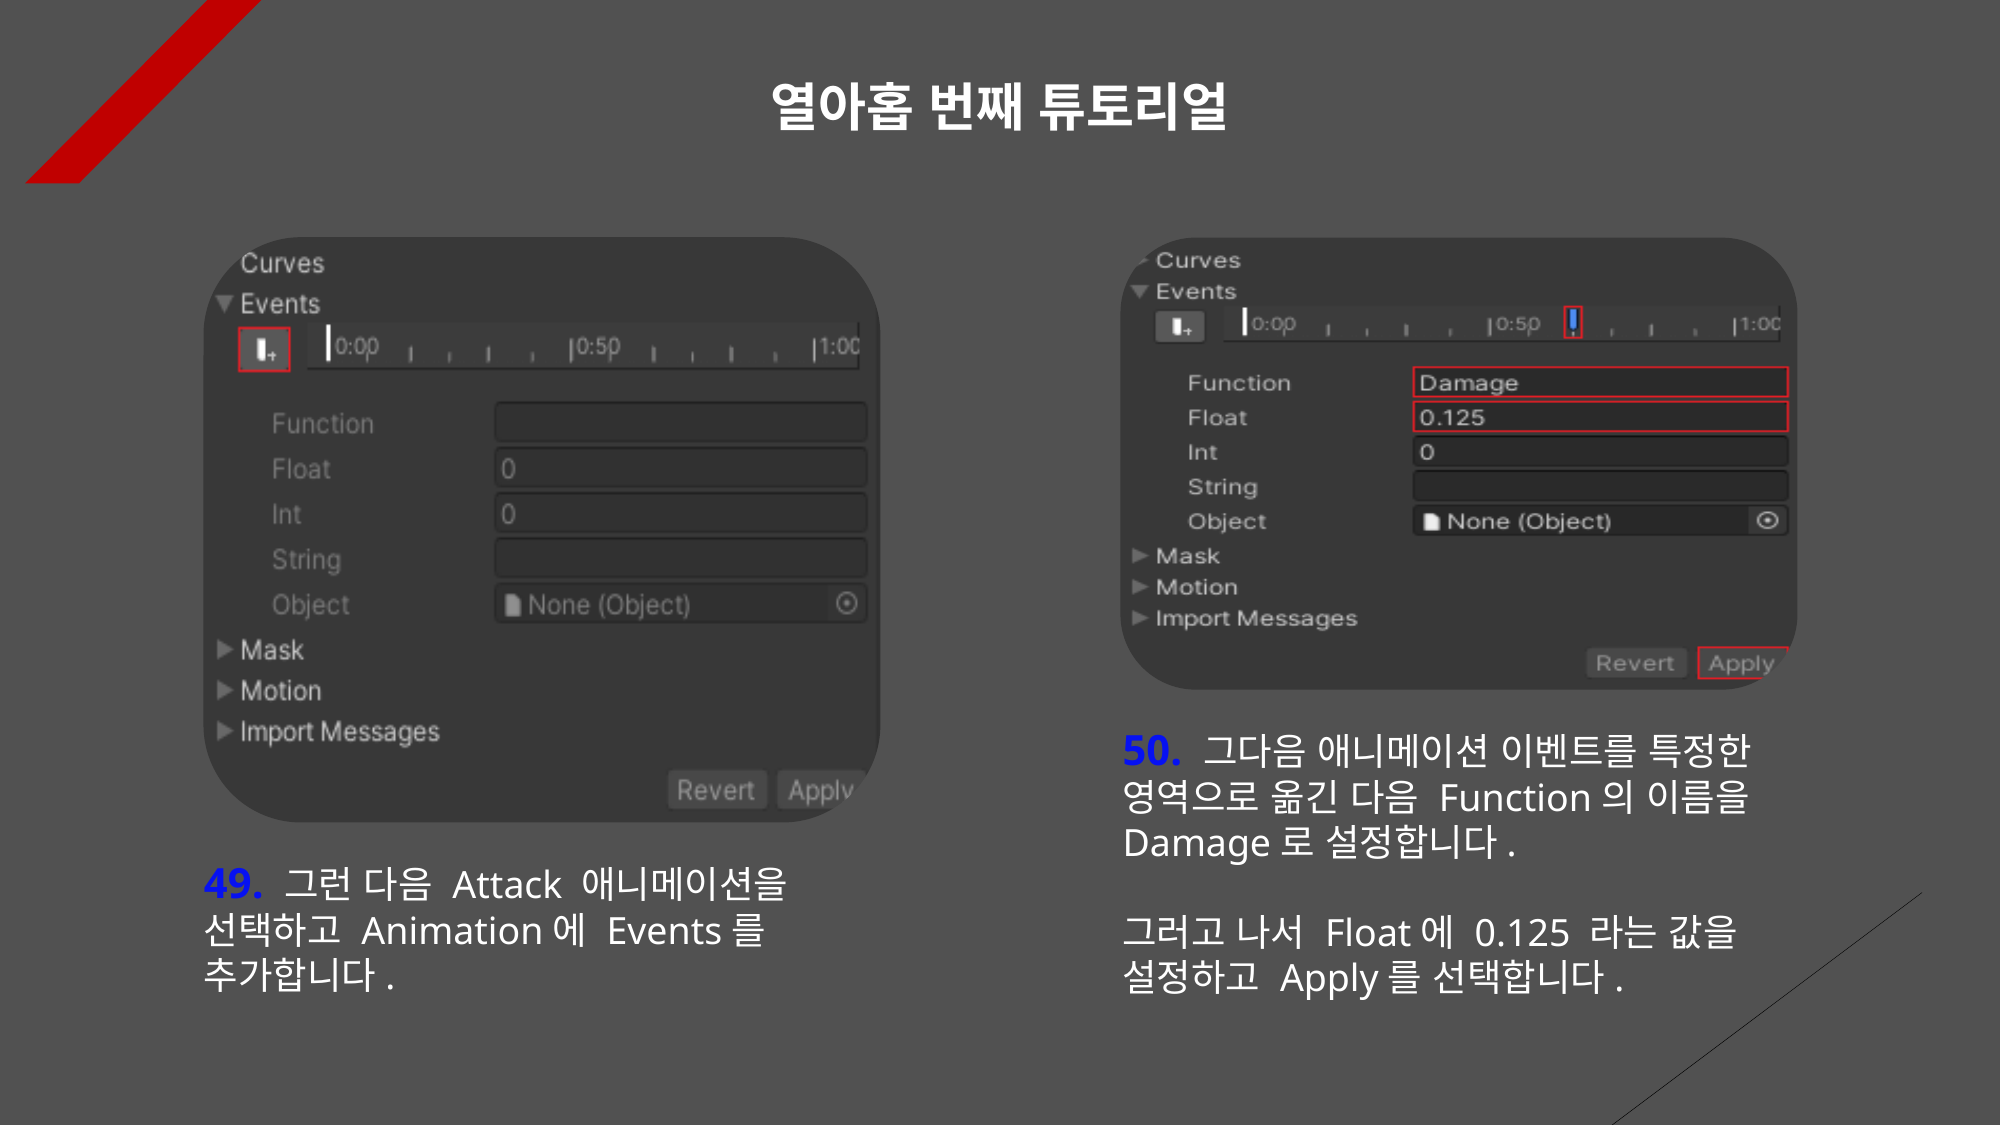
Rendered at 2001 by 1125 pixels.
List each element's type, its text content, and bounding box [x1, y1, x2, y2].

text_box 50. 그다음 애니메이션 이벤트를 특정한 영역으로 옮긴 다음 Function의 이름을 Damage로 설정합니다. 그러고 나서 Float에 0.125 라는 값을 설정하고 Apply를 선택합니다. [1122, 723, 1799, 1012]
text_box 49. 그런 다음 Attack 애니메이션을 선택하고 Animation에 Events를 추가합니다. [203, 856, 879, 1012]
text_box 열아홉 번째 튜토리얼 [702, 66, 1298, 145]
picture [203, 237, 881, 823]
picture [1120, 237, 1798, 690]
